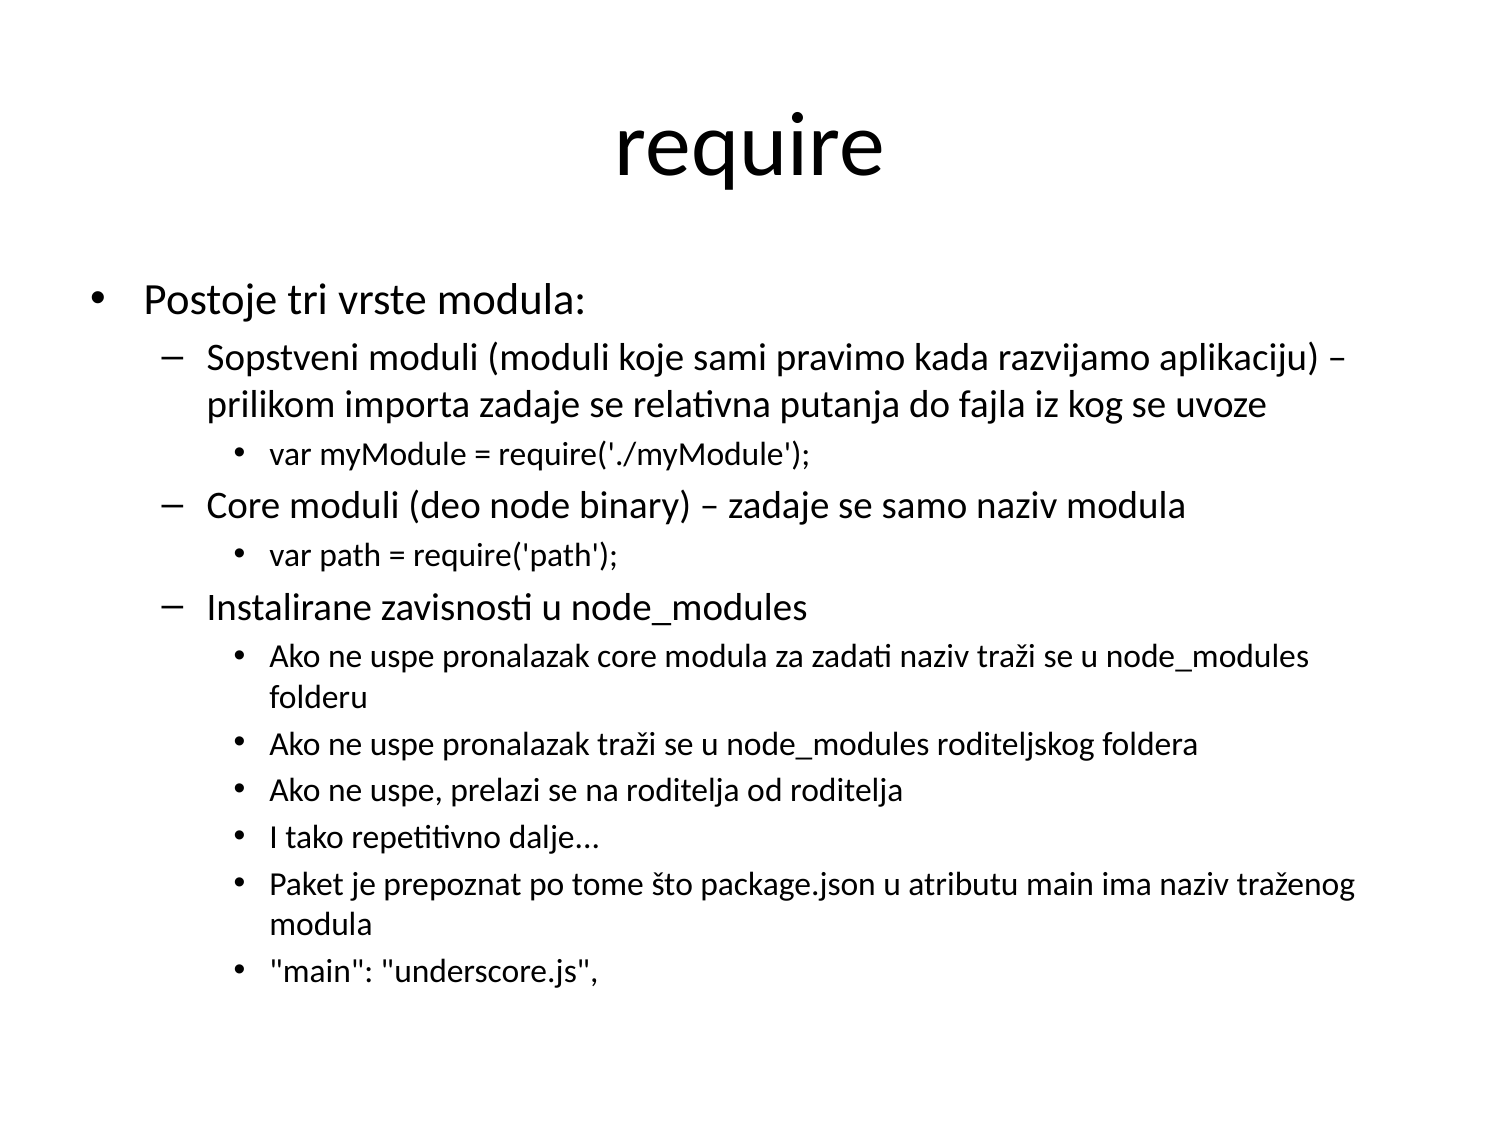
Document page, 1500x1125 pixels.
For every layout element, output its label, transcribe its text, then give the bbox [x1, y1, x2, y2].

title require [75, 45, 1425, 233]
list Postoje tri vrste modula: Sopstveni moduli (moduli koje sami pravimo kada razvijamo aplikaciju) – prilikom importa zadaje se relativna putanja do fajla iz kog se uvoze var myModule = require('./myModule'); Core moduli (deo node binary) – zadaje se samo naziv modula var path = require('path'); Instalirane zavisnosti u node_modules Ako ne uspe pronalazak core modula za zadati naziv traži se u node_modules folderu Ako ne uspe pronalazak traži se u node_modules roditeljskog foldera Ako ne uspe, prelazi se na roditelja od roditelja I tako repetitivno dalje... Paket je prepoznat po tome što package.json u atributu main ima naziv traženog modula "main": "underscore.js", [75, 262, 1425, 1005]
